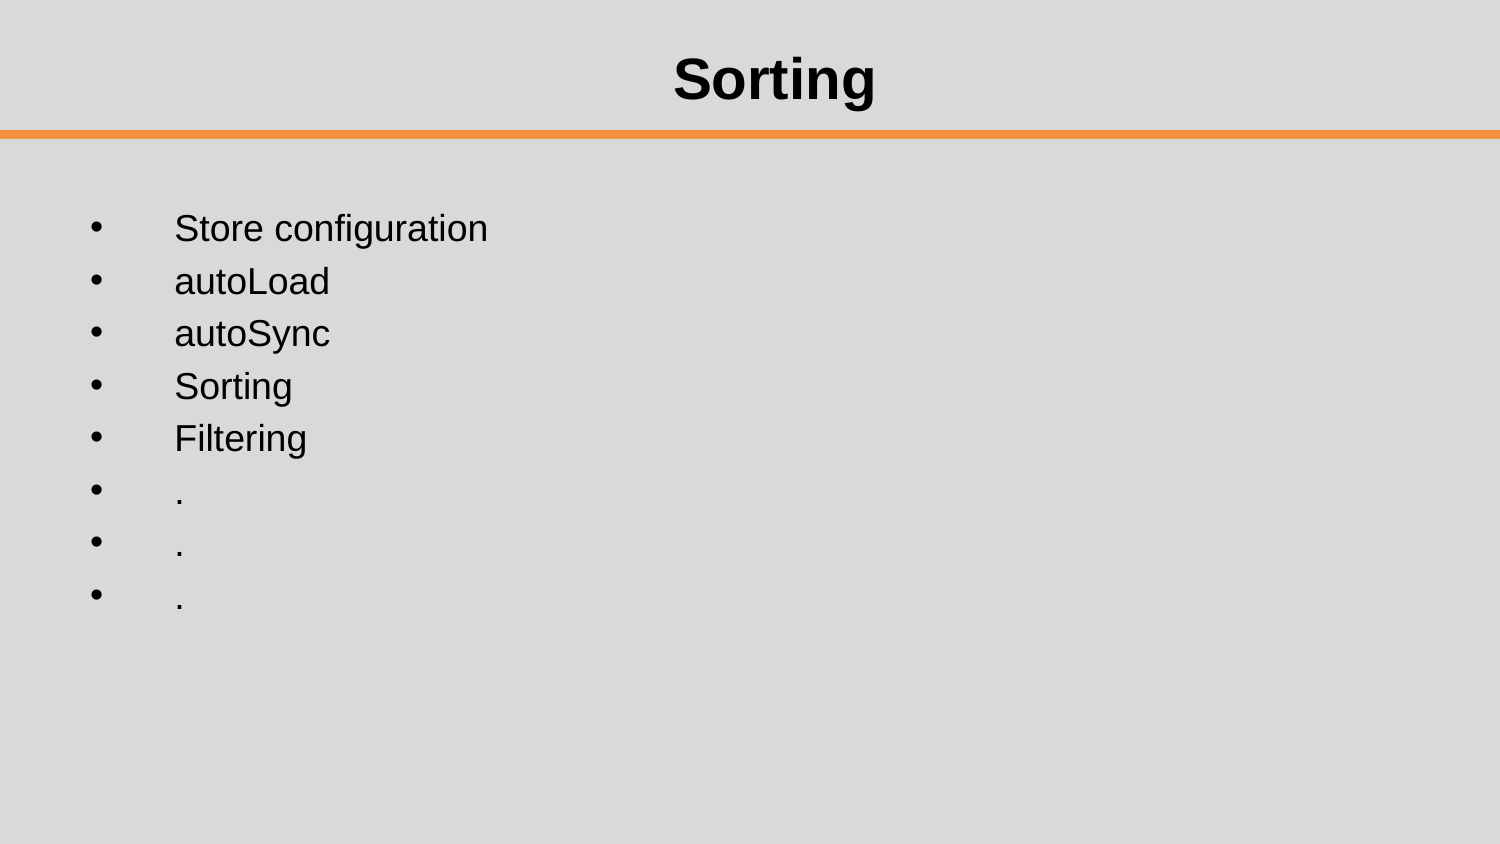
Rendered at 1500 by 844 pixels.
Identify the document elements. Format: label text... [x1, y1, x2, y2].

title Sorting [150, 34, 1400, 119]
list Store configuration autoLoad autoSync Sorting Filtering . . . [75, 196, 1425, 754]
